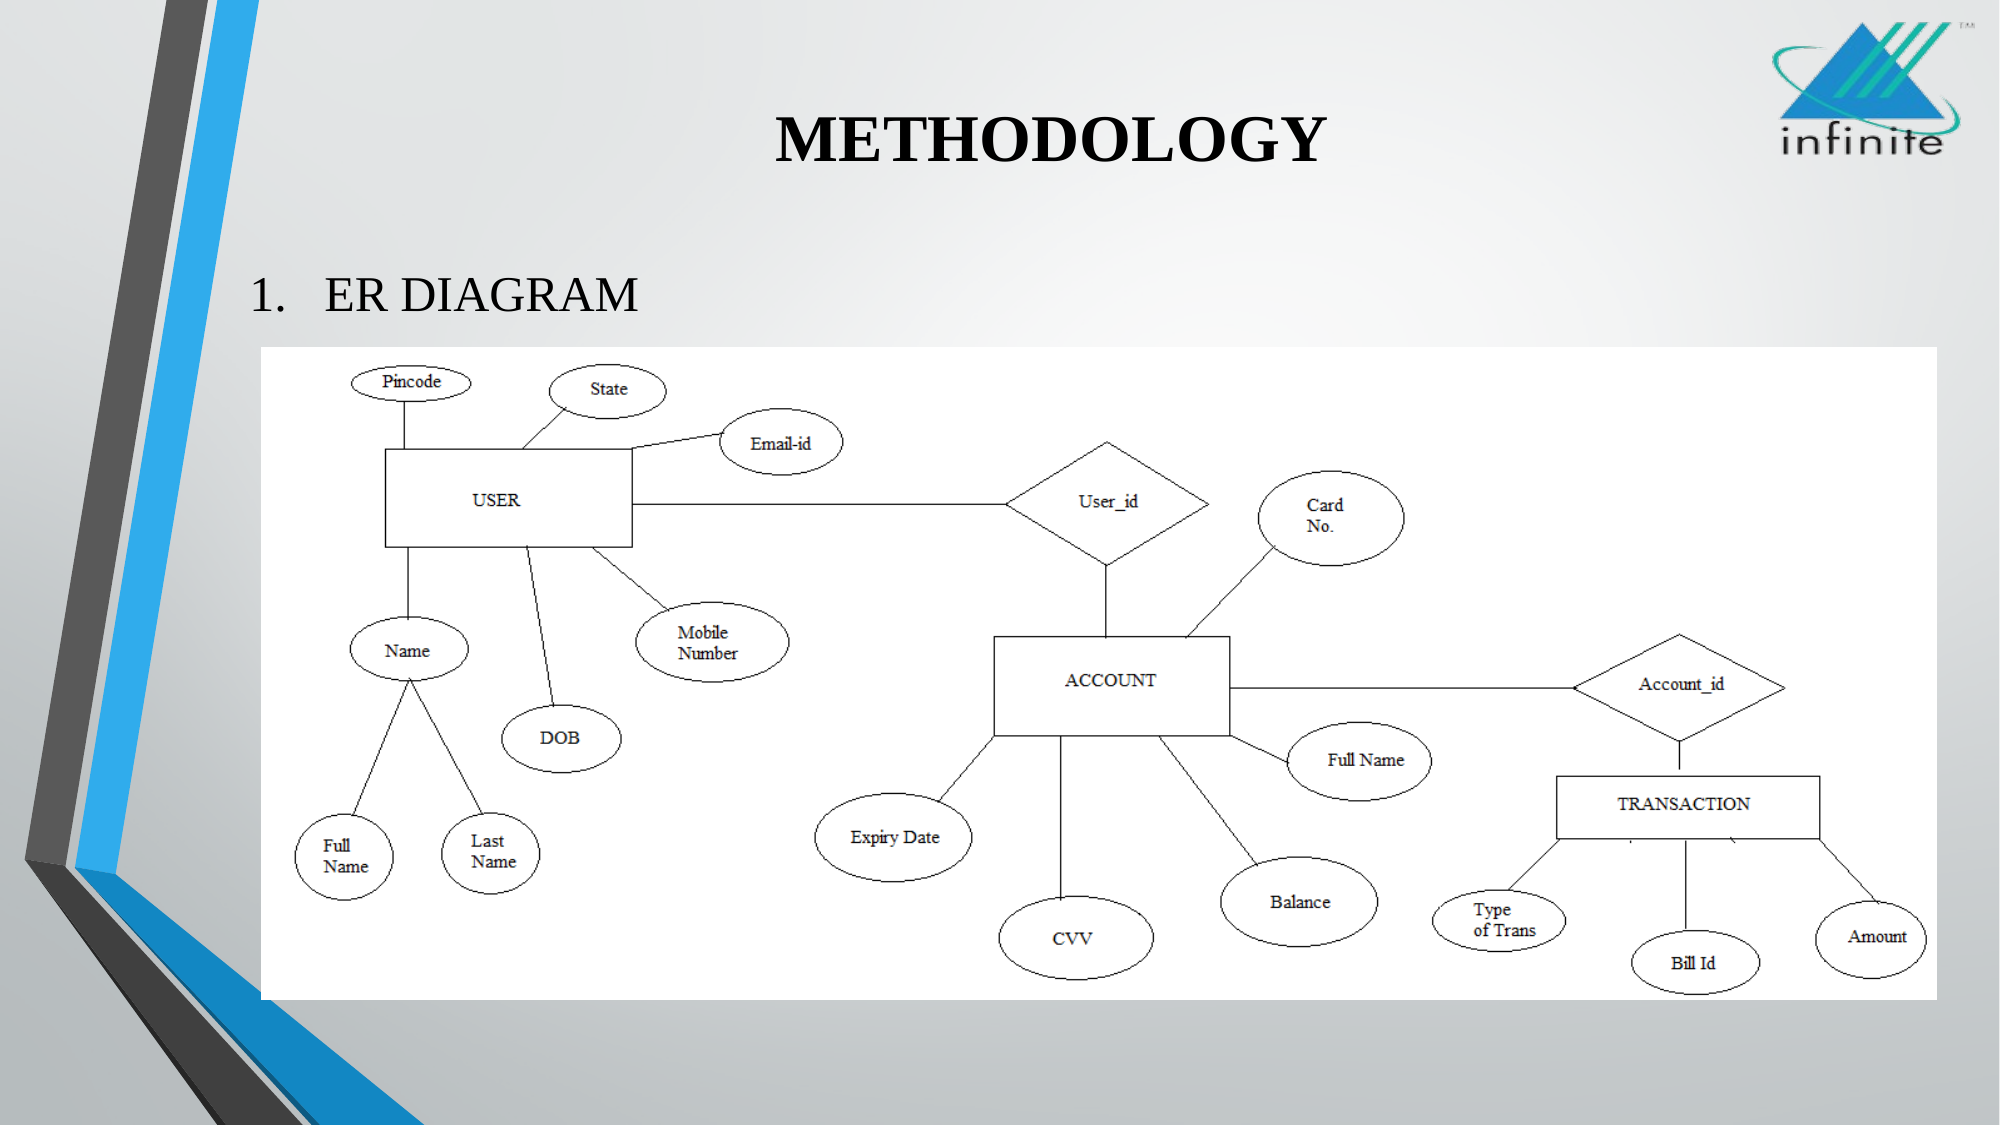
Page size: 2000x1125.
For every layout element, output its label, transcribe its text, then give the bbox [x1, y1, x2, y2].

text_box ER DIAGRAM [234, 253, 751, 329]
picture [1732, 0, 2000, 190]
picture [261, 346, 1937, 1000]
text_box METHODOLOGY [760, 87, 1360, 183]
